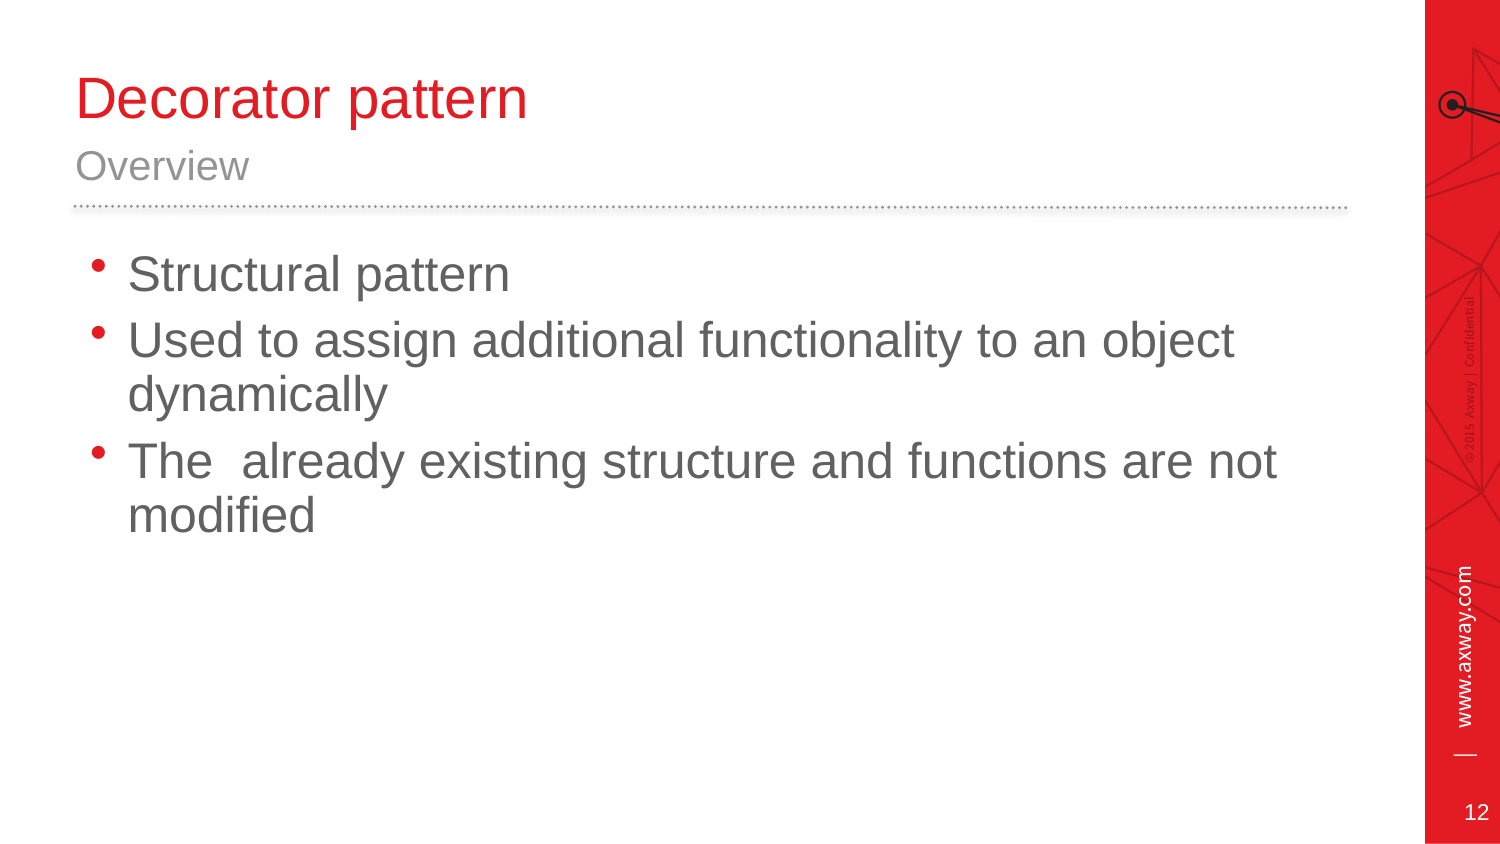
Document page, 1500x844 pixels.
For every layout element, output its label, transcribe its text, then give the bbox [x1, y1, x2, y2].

title Decorator pattern [74, 63, 1351, 139]
list Overview [74, 139, 1351, 205]
picture [1425, 0, 1500, 773]
list Structural pattern Used to assign additional functionality to an object dynamically The already existing structure and functions are not modified [74, 240, 1351, 733]
slide_number 12 [1423, 773, 1500, 844]
